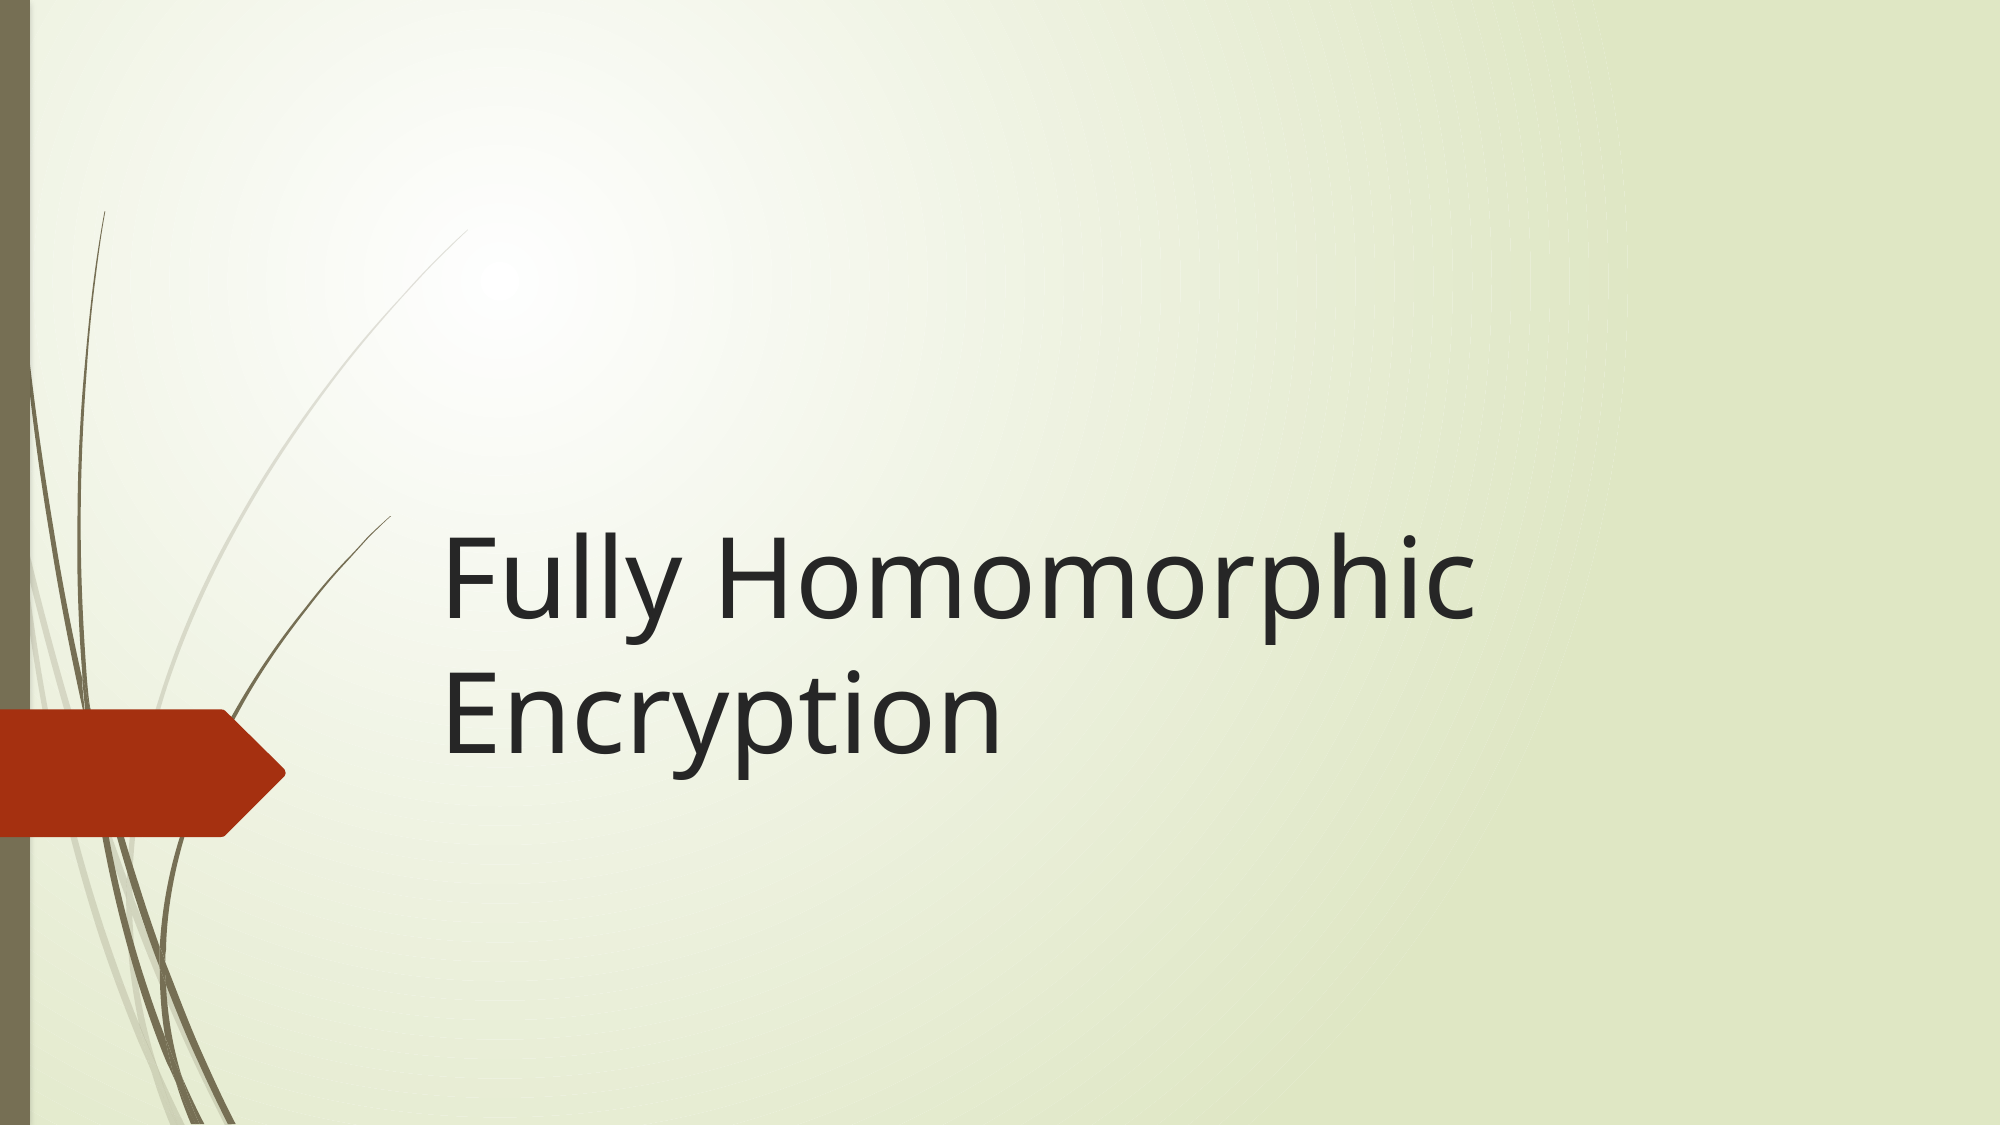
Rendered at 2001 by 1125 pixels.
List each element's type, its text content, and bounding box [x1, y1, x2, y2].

title Fully Homomorphic Encryption [424, 412, 1888, 784]
